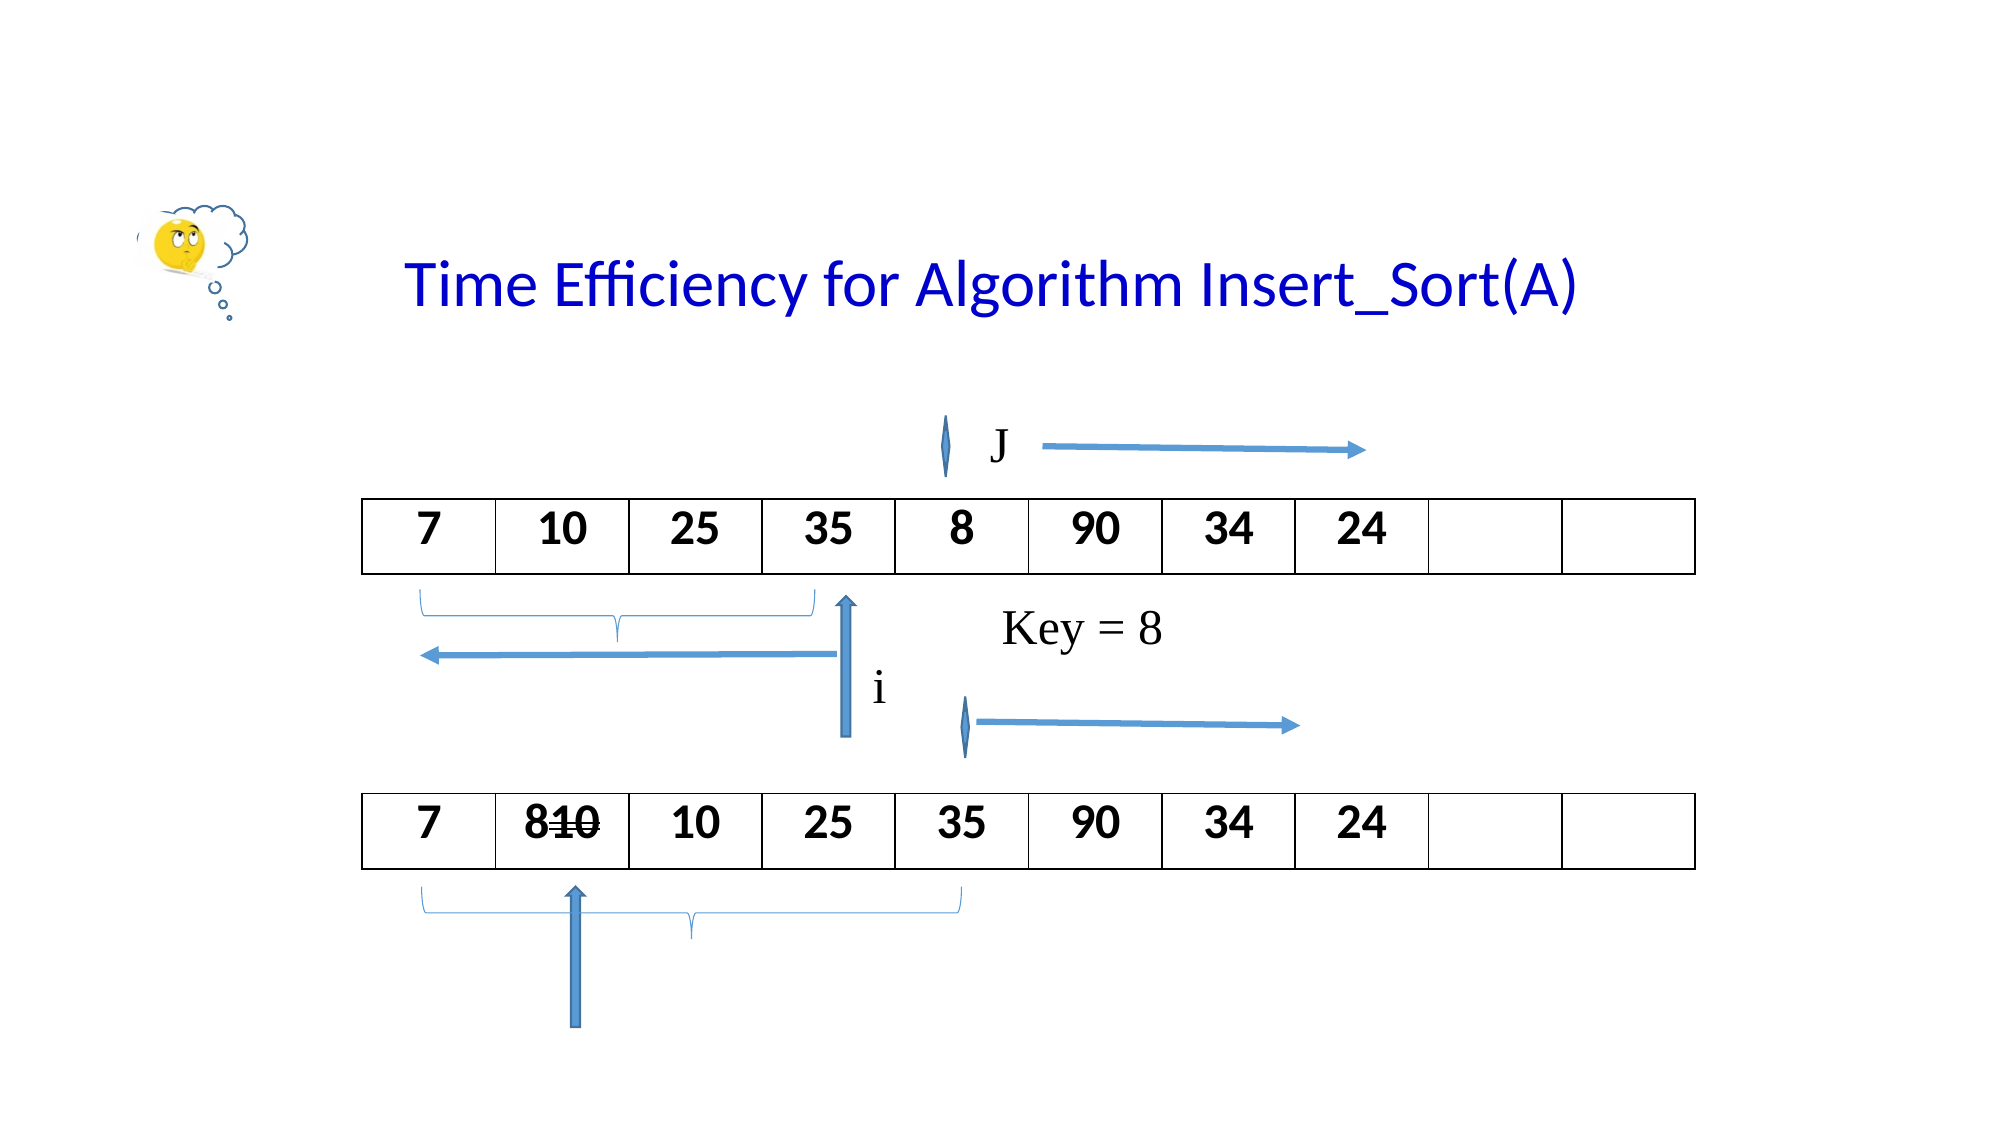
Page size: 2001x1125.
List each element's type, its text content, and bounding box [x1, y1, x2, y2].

text_box [208, 280, 222, 295]
table_header 90 [1029, 794, 1161, 868]
table_header 35 [896, 794, 1028, 868]
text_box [976, 721, 1301, 726]
text_box J [975, 404, 1092, 480]
table_header 35 [763, 500, 894, 573]
table_header 34 [1163, 794, 1294, 868]
text_box [834, 594, 858, 738]
text_box [960, 696, 971, 759]
table_header 25 [630, 500, 761, 573]
text_box [218, 299, 228, 310]
text_box [226, 314, 233, 321]
table_header 10 [630, 794, 761, 868]
picture [133, 209, 225, 282]
text_box [421, 886, 963, 940]
text_box [940, 415, 951, 478]
table_header [1429, 794, 1561, 868]
table_header 34 [1163, 500, 1294, 573]
table_header 25 [763, 794, 894, 868]
table_header 8 [896, 500, 1028, 573]
table_header 10 [496, 500, 628, 573]
table_header 7 [363, 794, 495, 868]
text_box [419, 589, 816, 643]
text_box Key = 8 [986, 587, 1205, 663]
text_box [569, 914, 582, 1029]
text_box i [858, 645, 975, 721]
table_header 7 [363, 500, 495, 573]
text_box [163, 204, 249, 268]
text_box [1042, 446, 1367, 451]
table_header 810 [496, 794, 628, 868]
table_header 24 [1296, 794, 1428, 868]
table_header [1429, 500, 1561, 573]
table_header [1563, 500, 1694, 573]
table_header 24 [1296, 500, 1428, 573]
table_header [1563, 794, 1694, 868]
table_header 90 [1029, 500, 1161, 573]
text_box Time Efficiency for Algorithm Insert_Sort(A) [390, 227, 1668, 328]
